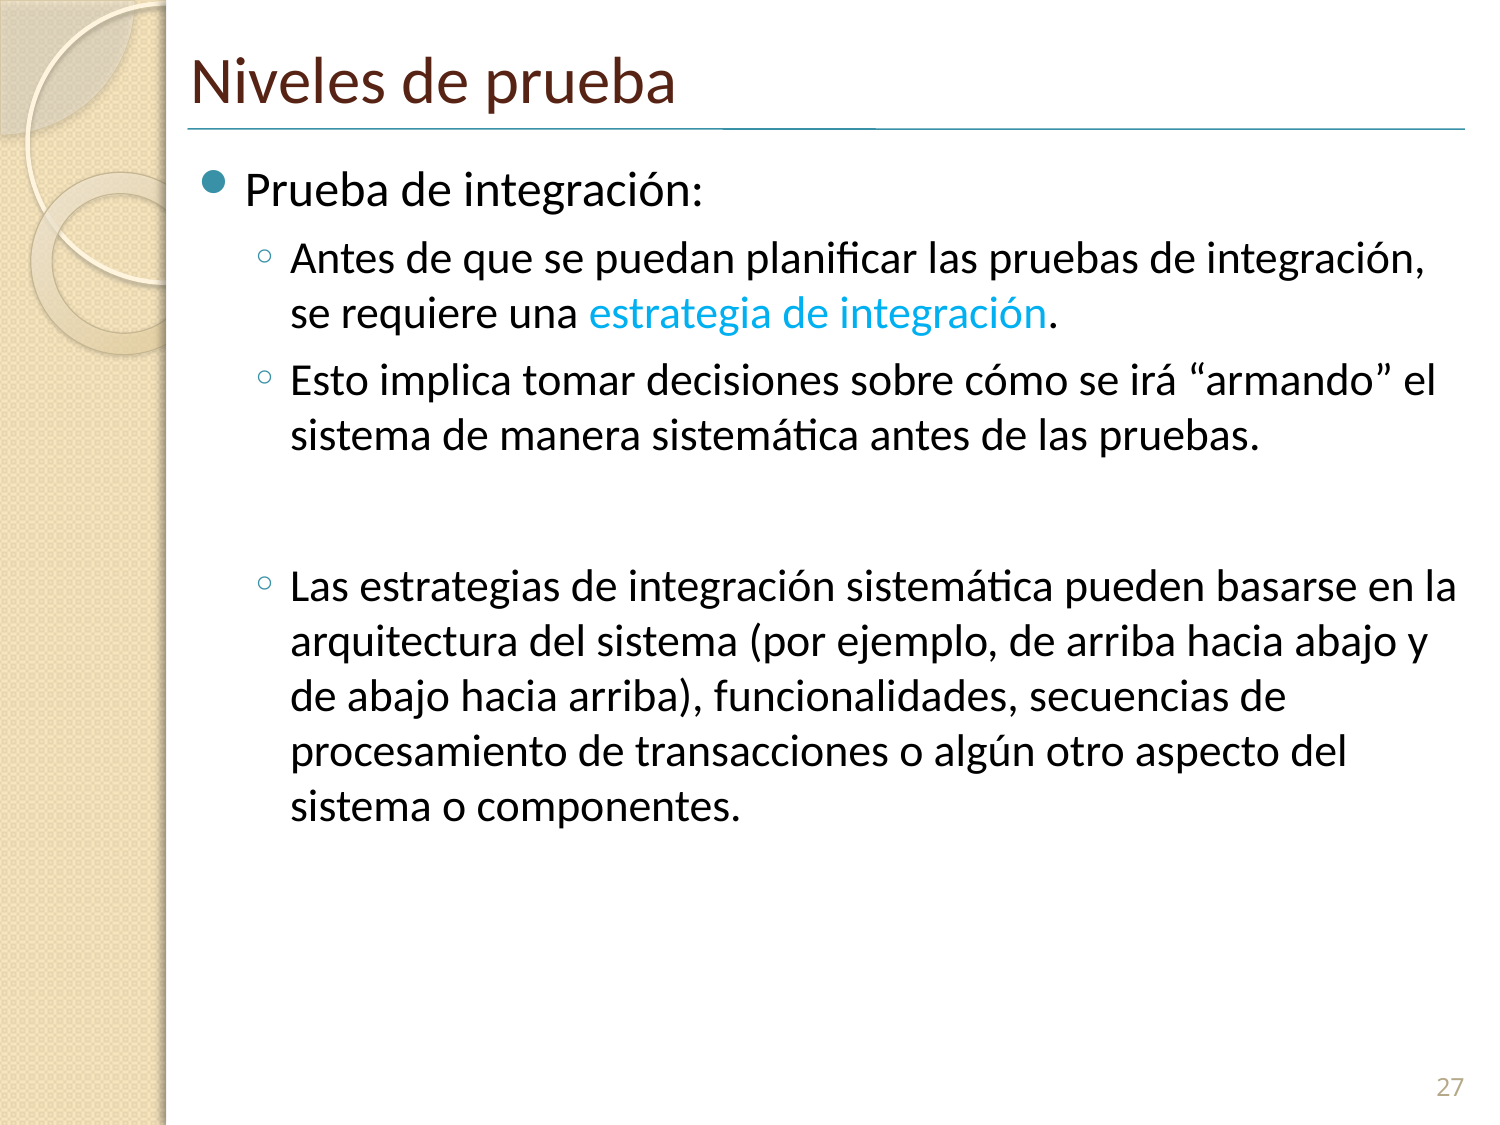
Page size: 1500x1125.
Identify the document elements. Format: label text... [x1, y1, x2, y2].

slide_number 27 [1413, 1034, 1488, 1113]
list Prueba de integración: Antes de que se puedan planificar las pruebas de integración, se requiere una estrategia de integración. Esto implica tomar decisiones sobre cómo se irá “armando” el sistema de manera sistemática antes de las pruebas. Las estrategias de integración sistemática pueden basarse en la arquitectura del sistema (por ejemplo, de arriba hacia abajo y de abajo hacia arriba), funcionalidades, secuencias de procesamiento de transacciones o algún otro aspecto del sistema o componentes. [169, 148, 1483, 1048]
title Niveles de prueba [175, 23, 1466, 131]
